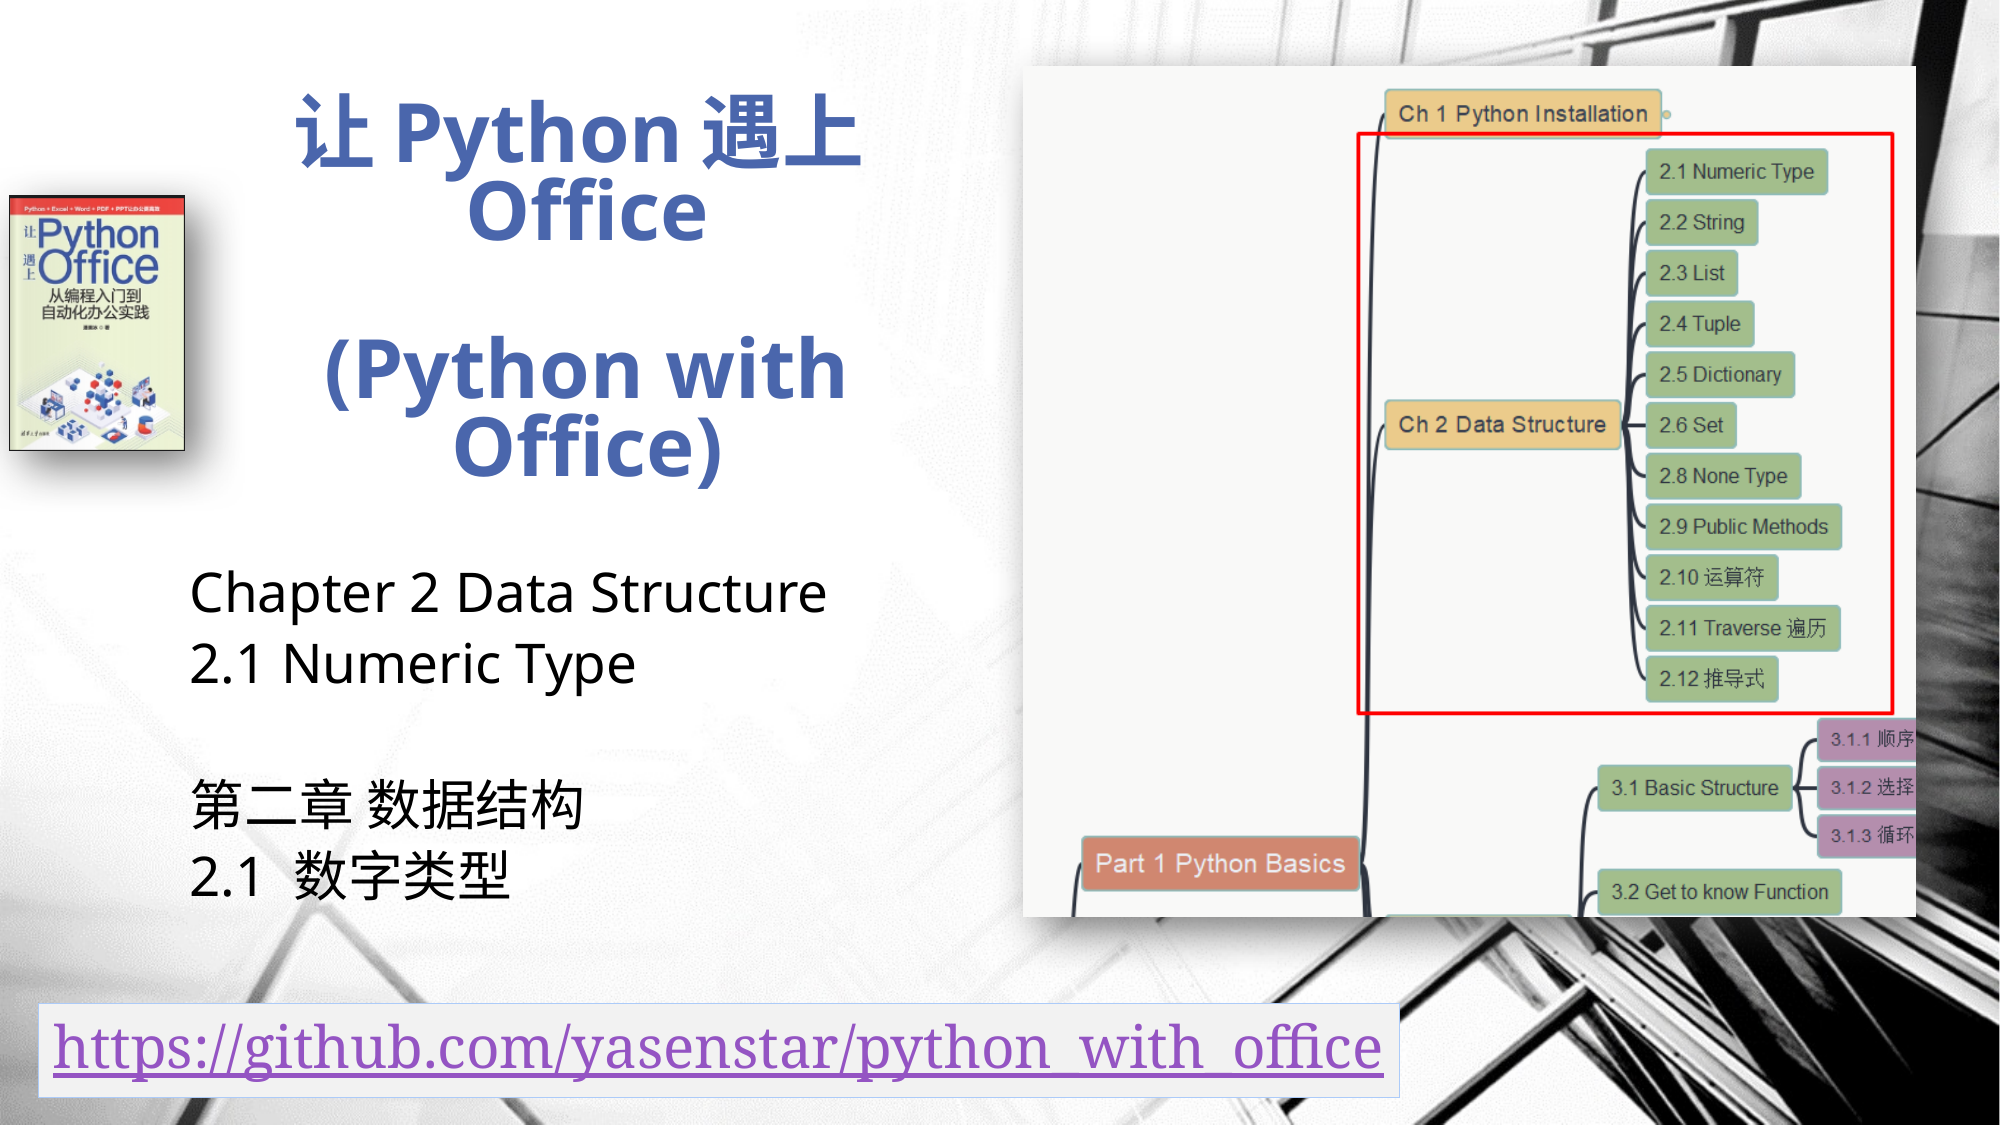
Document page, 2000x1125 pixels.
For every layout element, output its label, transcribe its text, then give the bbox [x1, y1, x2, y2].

subtitle Chapter 2 Data Structure 2.1 Numeric Type 第二章 数据结构 2.1 数字类型 [174, 558, 1000, 917]
text_box https://github.com/yasenstar/python_with_office [38, 1003, 1400, 1098]
picture [0, 0, 2000, 1125]
title 让Python遇上Office (Python with Office) [174, 87, 1000, 500]
